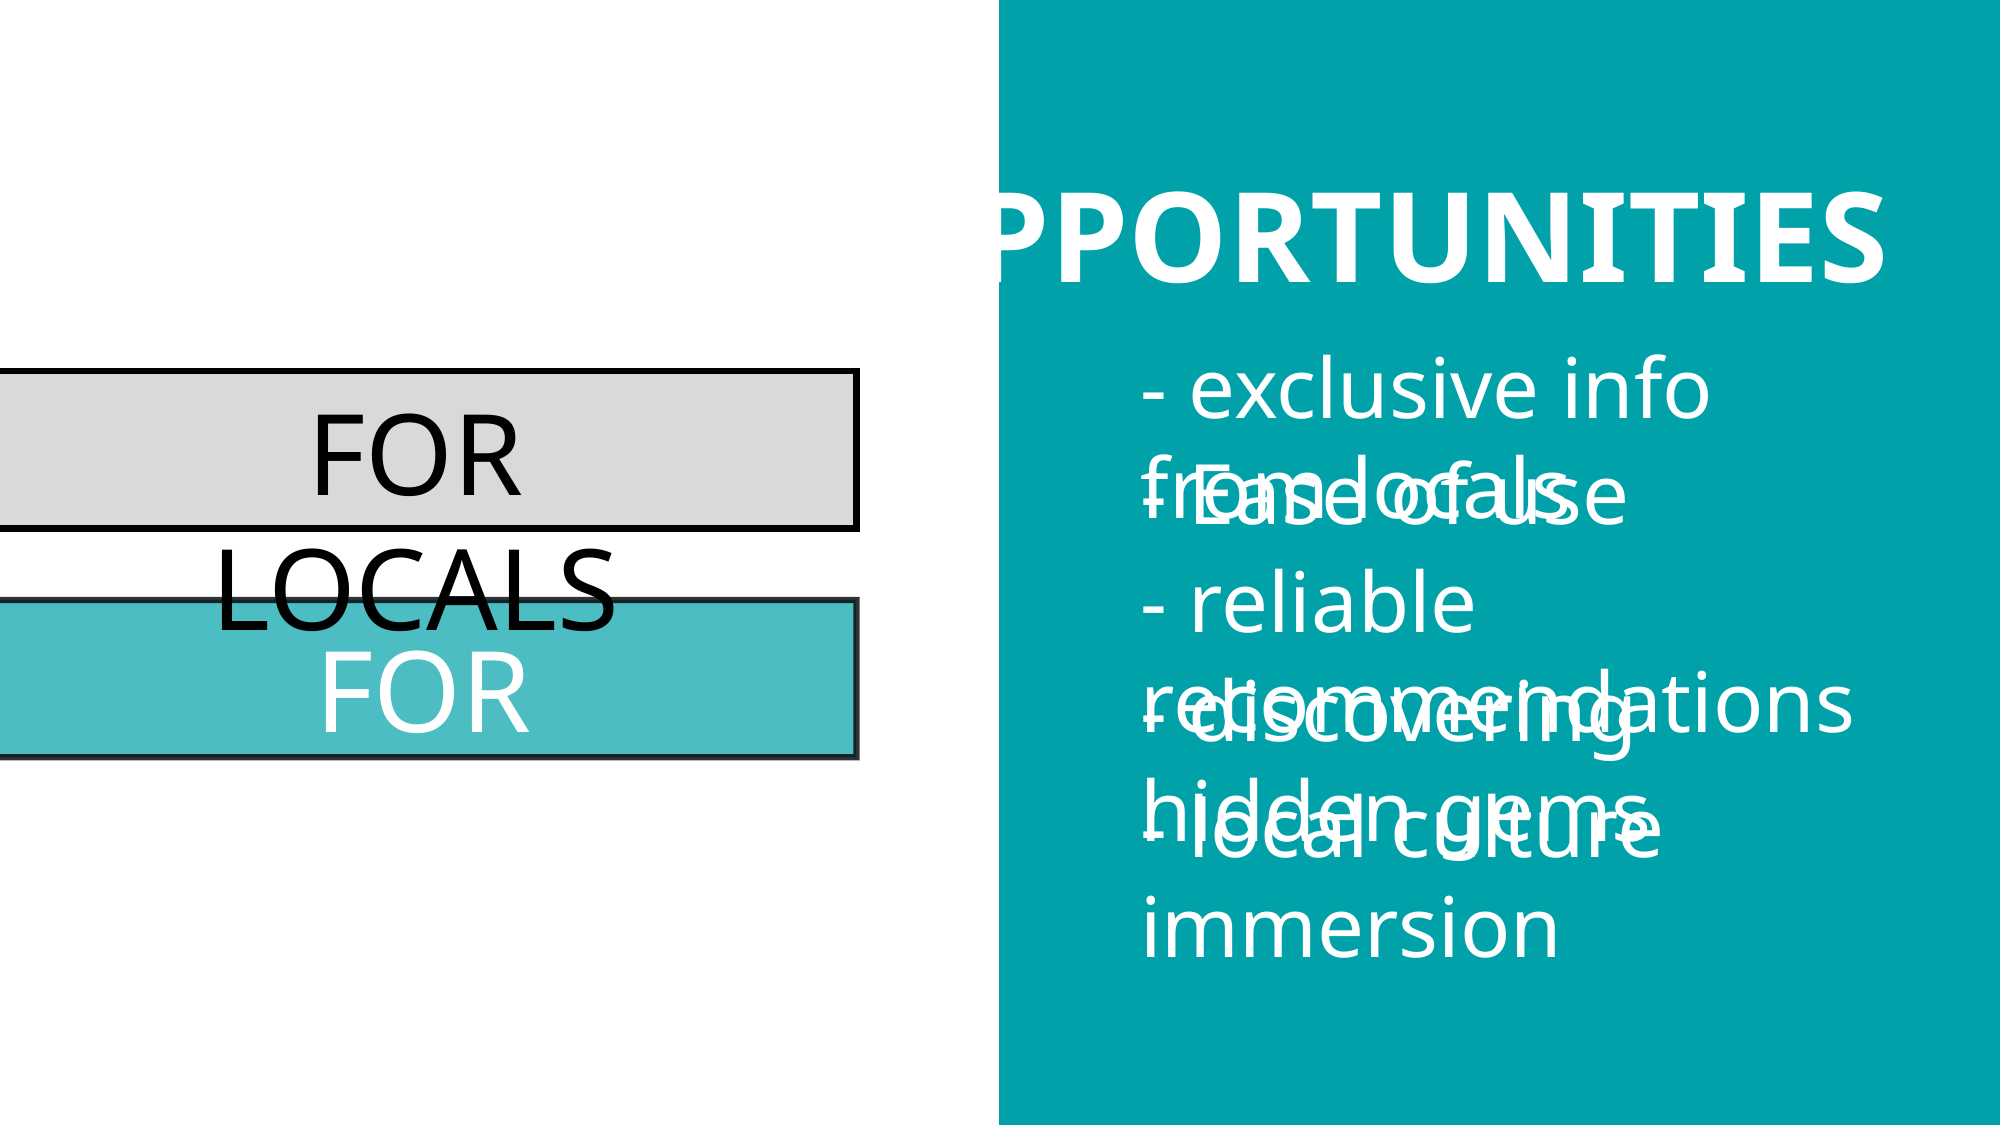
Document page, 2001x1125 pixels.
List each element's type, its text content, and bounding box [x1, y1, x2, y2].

text_box - Ease of use [1125, 433, 1880, 541]
text_box [671, 599, 858, 758]
text_box - exclusive info from locals [1125, 327, 1932, 543]
text_box [0, 599, 168, 758]
text_box OPPORTUNITIES [857, 0, 1904, 315]
text_box FOR LOCALS [160, 375, 671, 661]
text_box - reliable recommendations [1125, 541, 1914, 757]
text_box [0, 370, 858, 530]
text_box - discovering hidden gems [1125, 650, 1880, 766]
text_box [999, 0, 2000, 1125]
text_box - local culture immersion [1125, 766, 1880, 982]
text_box FOR TOURISTS [168, 612, 679, 1033]
